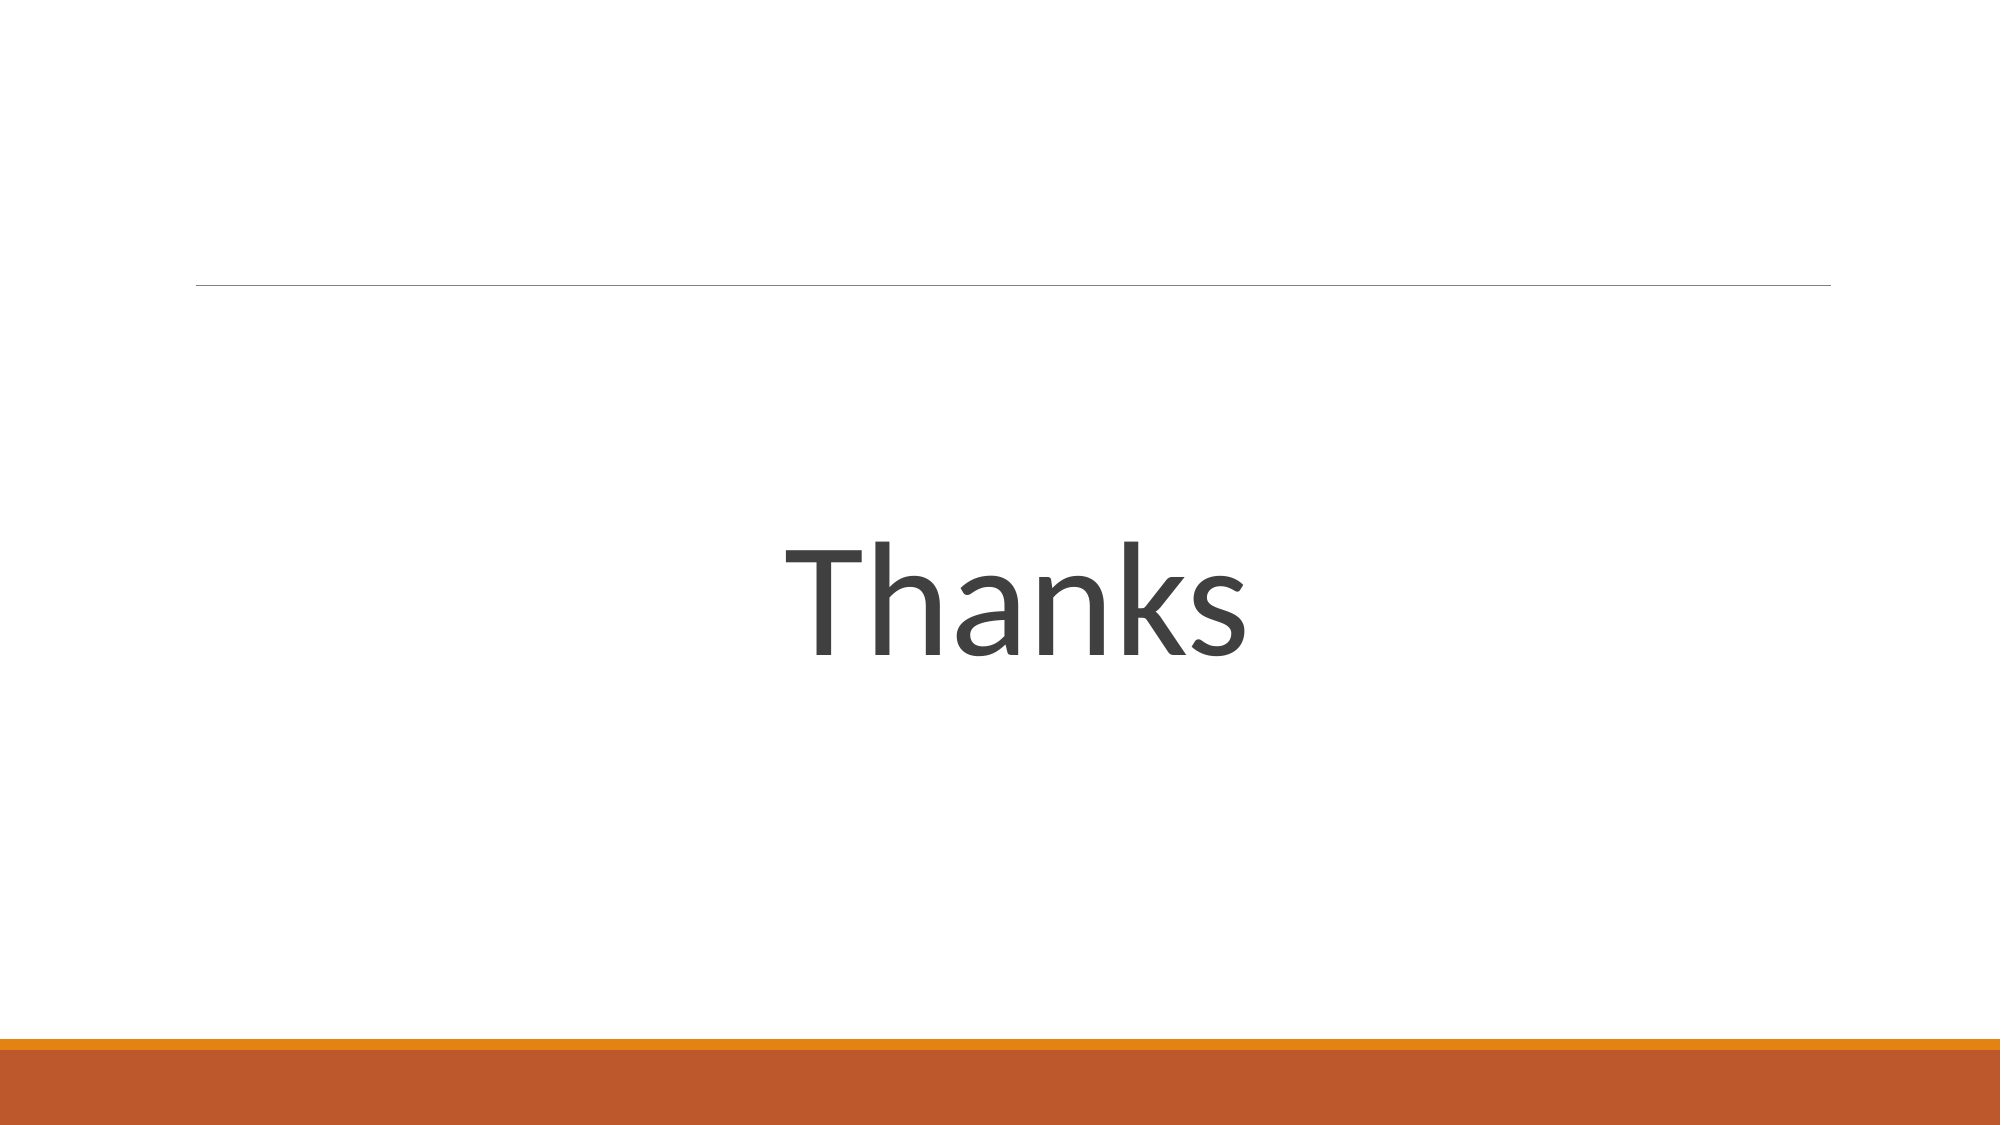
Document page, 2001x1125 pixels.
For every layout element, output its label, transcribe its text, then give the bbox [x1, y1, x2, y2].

list Thanks [174, 506, 1825, 699]
